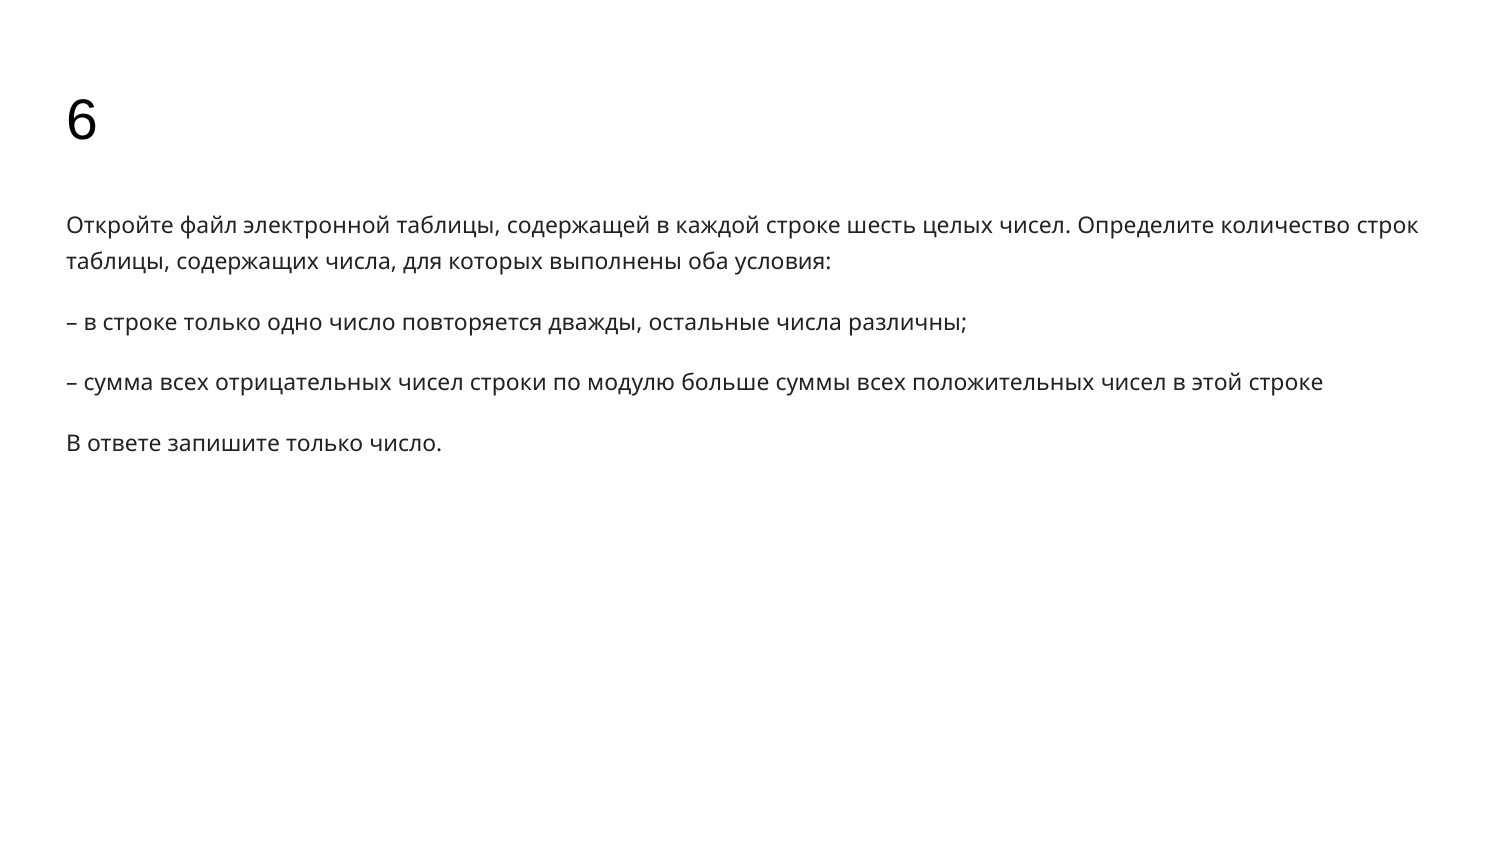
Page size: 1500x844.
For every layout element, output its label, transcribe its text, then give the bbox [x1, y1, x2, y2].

title 6 [51, 72, 1449, 167]
list Откройте файл электронной таблицы, содержащей в каждой строке шесть целых чисел. Определите количество строк таблицы, содержащих числа, для которых выполнены оба условия: – в строке только одно число повторяется дважды, остальные числа различны; – сумма всех отрицательных чисел строки по модулю больше суммы всех положительных чисел в этой строке В ответе запишите только число. [51, 189, 1449, 750]
